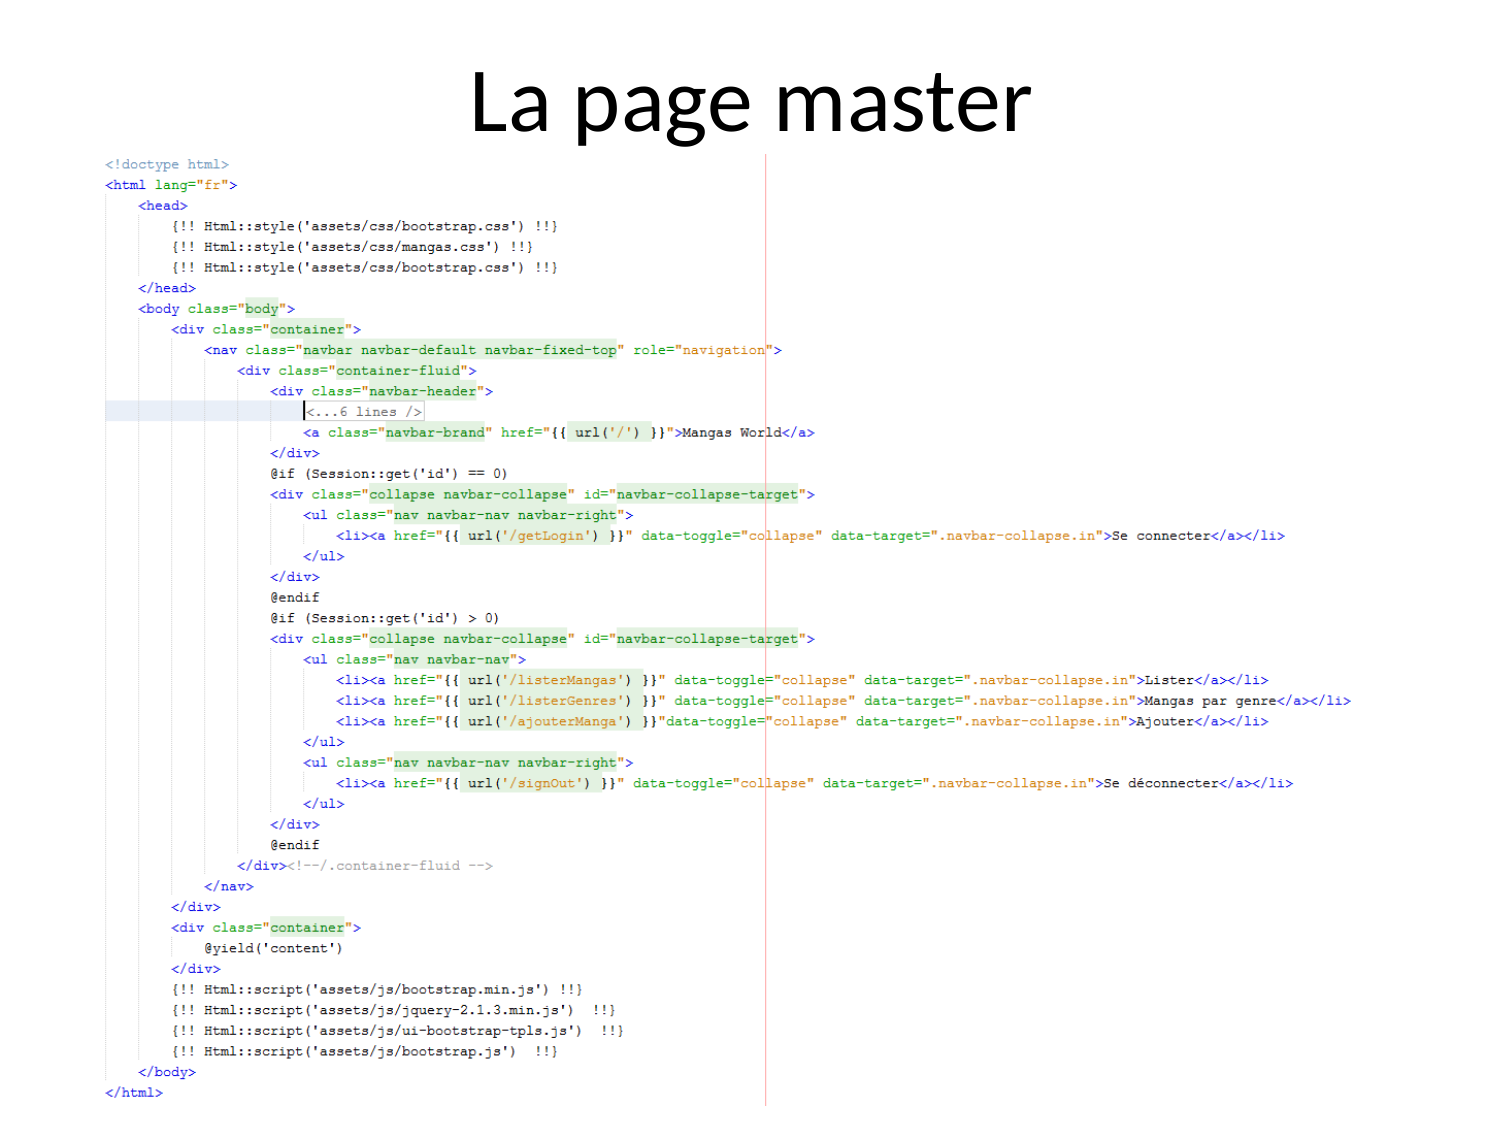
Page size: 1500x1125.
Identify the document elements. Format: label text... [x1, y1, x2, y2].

picture [100, 154, 1353, 1107]
title La page master [76, 30, 1427, 159]
